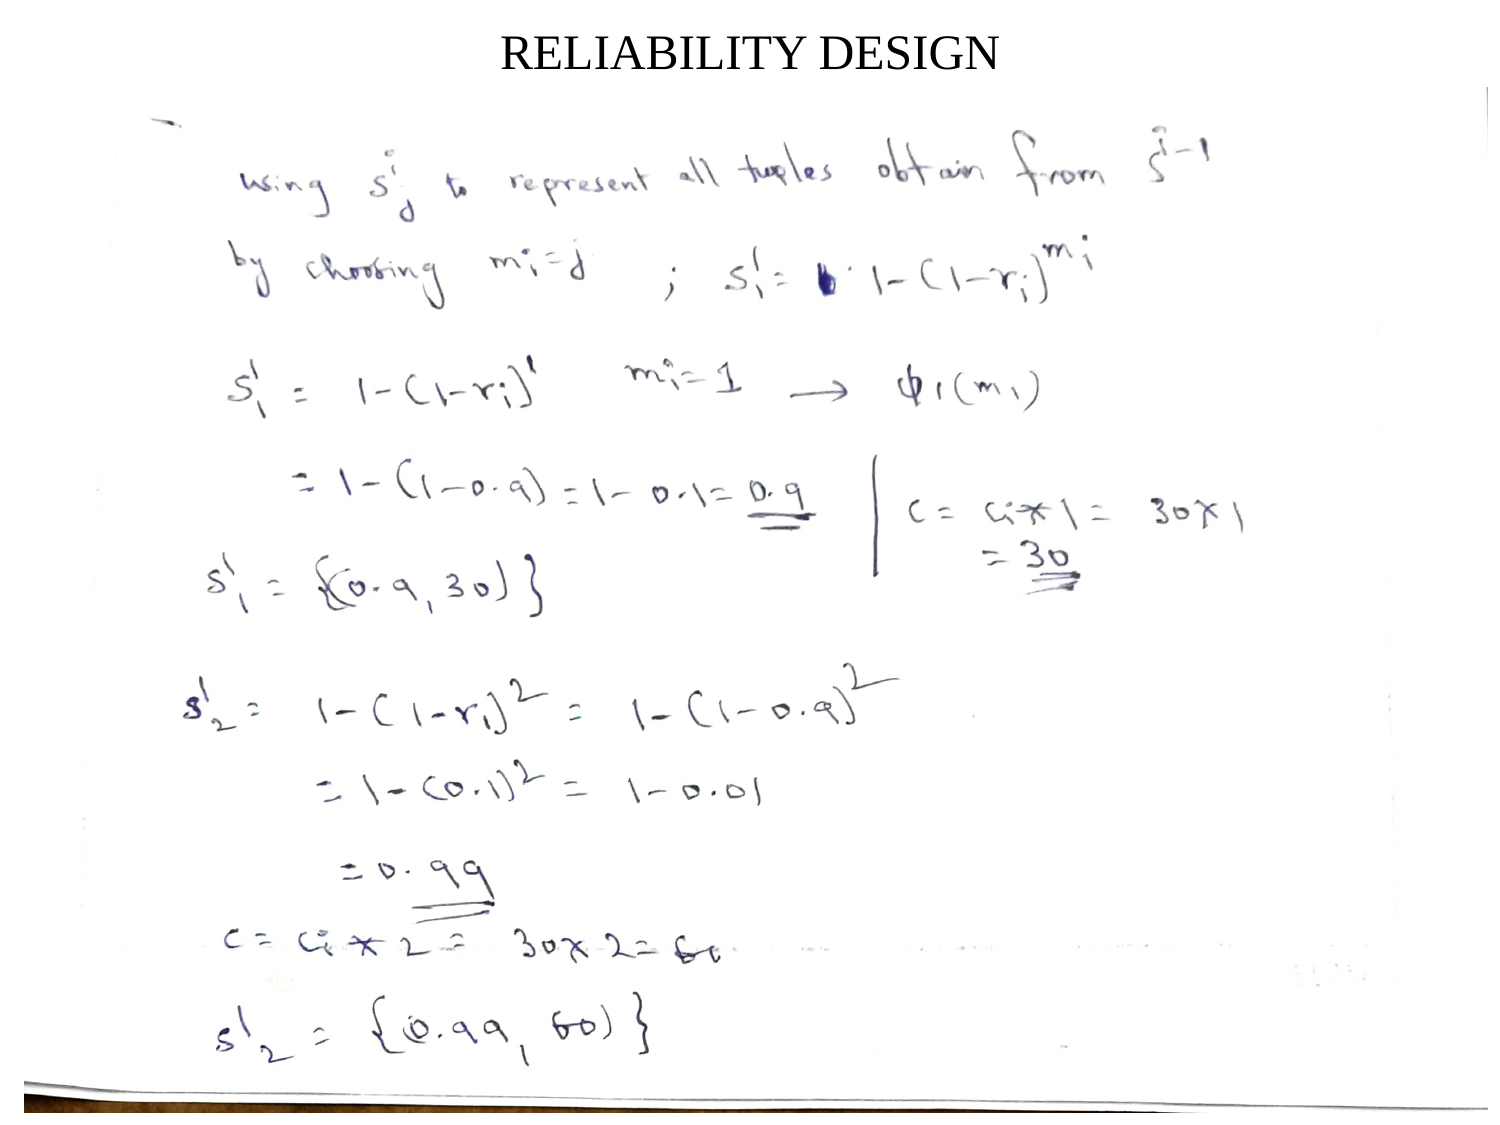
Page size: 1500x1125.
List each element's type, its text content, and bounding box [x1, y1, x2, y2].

picture [24, 87, 1488, 1113]
title RELIABILITY DESIGN [11, 11, 1489, 88]
